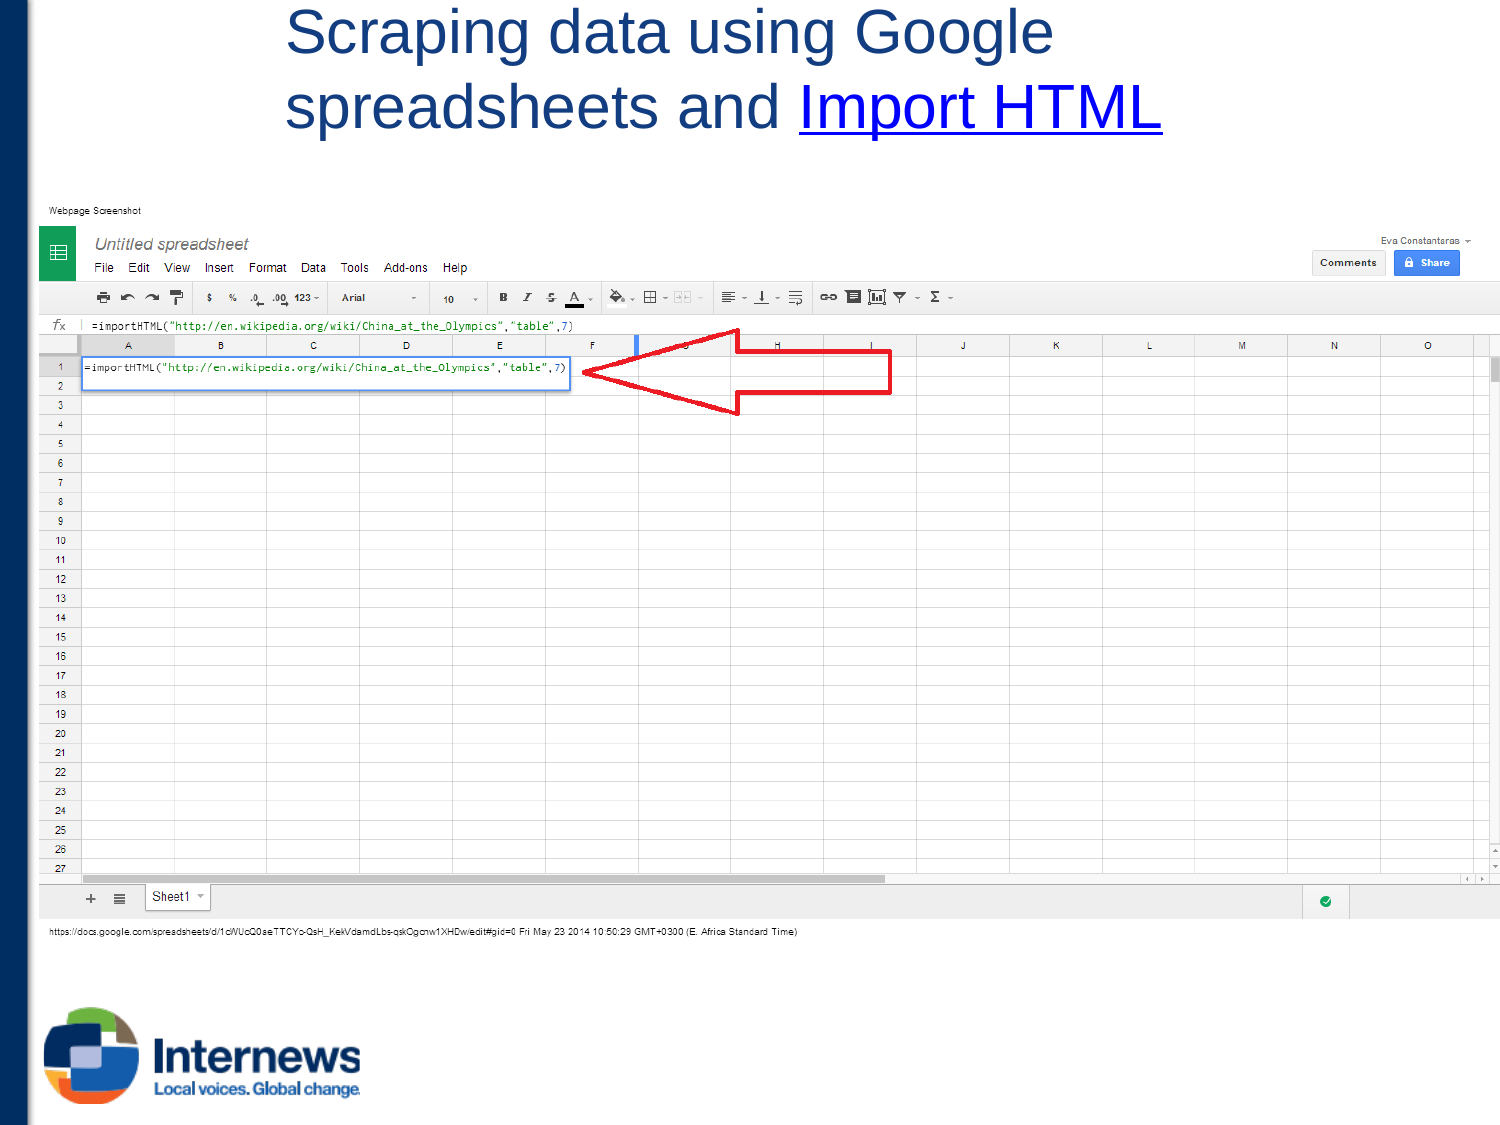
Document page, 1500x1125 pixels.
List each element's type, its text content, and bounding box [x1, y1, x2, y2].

picture [0, 0, 1500, 1125]
title Scraping data using Google spreadsheets and Import HTML [270, 0, 1397, 160]
